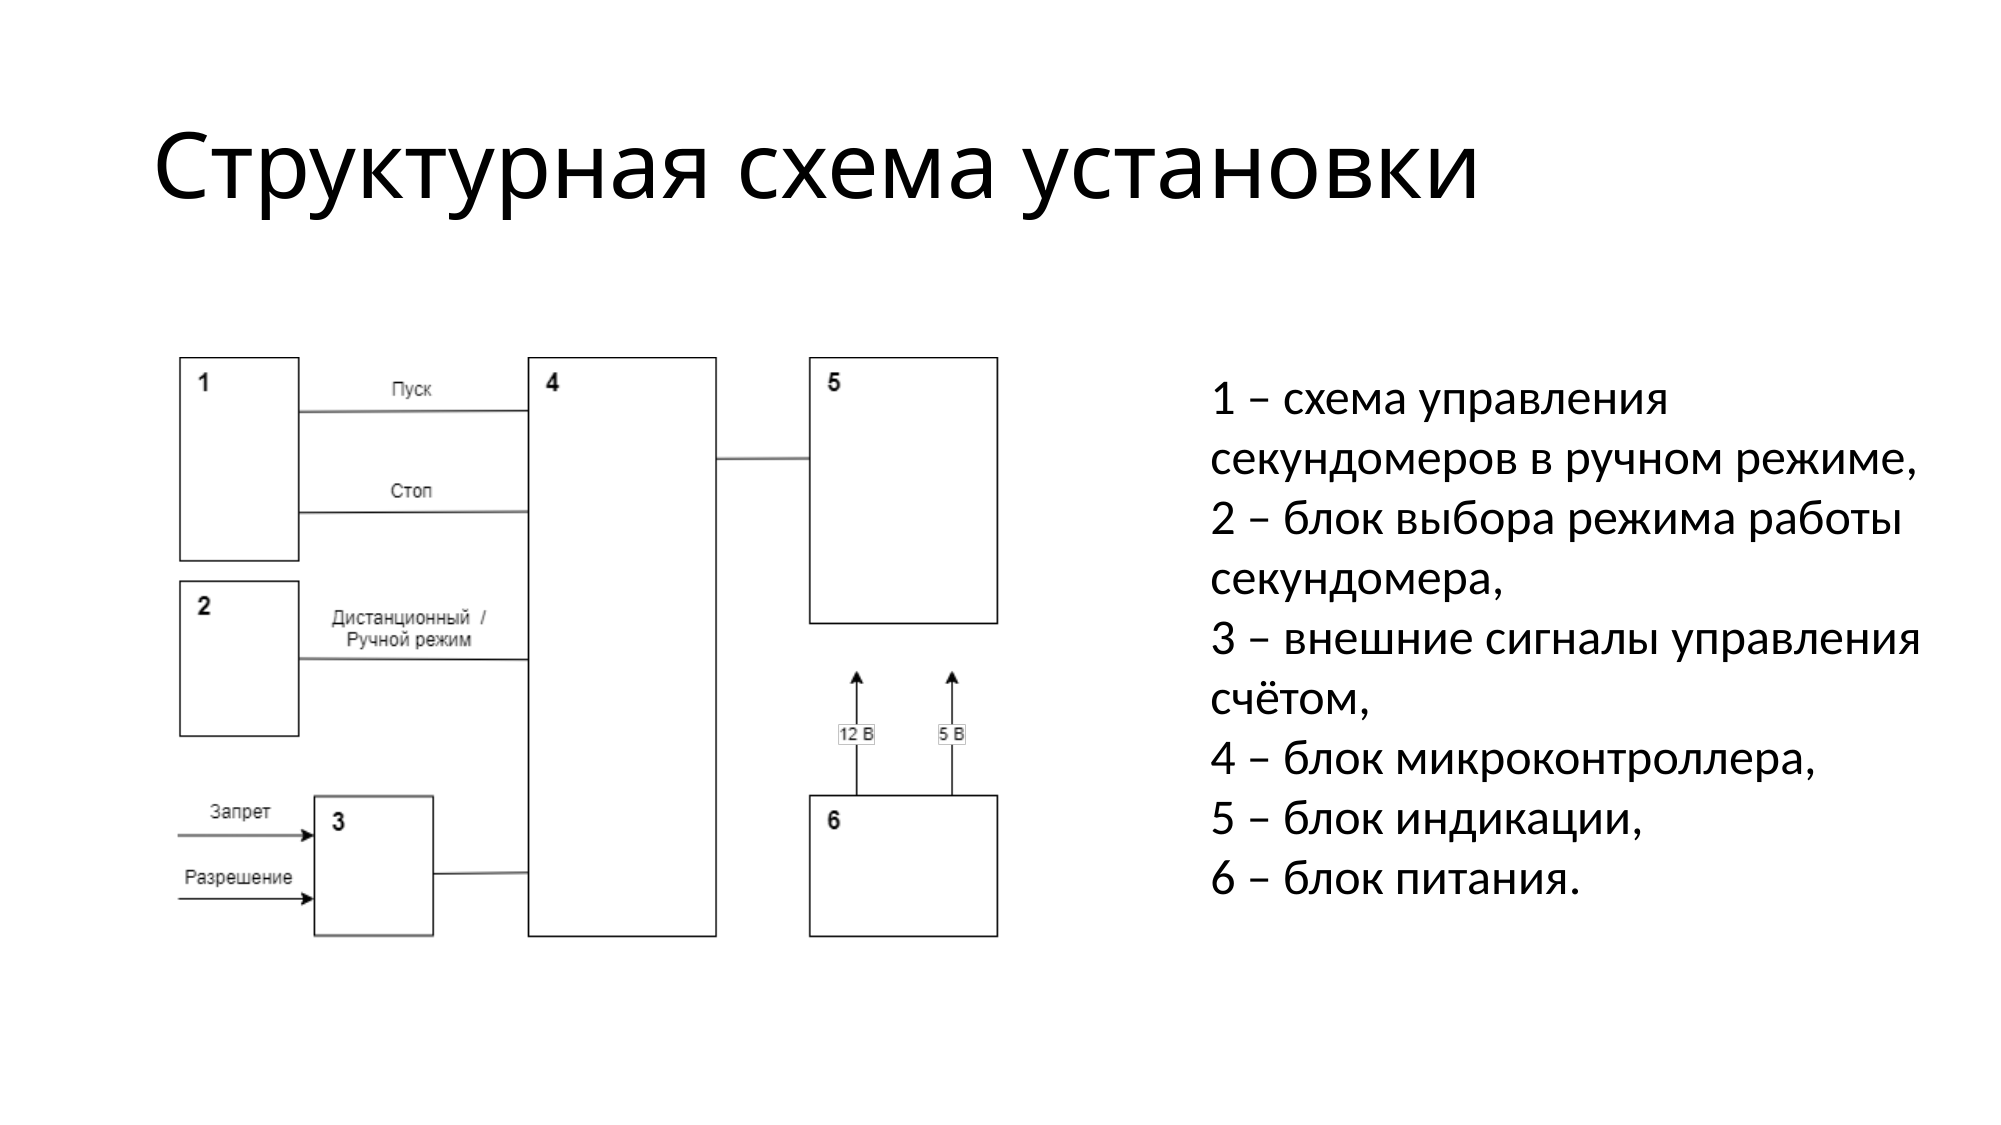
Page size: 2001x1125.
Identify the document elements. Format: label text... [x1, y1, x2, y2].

title Структурная схема установки [137, 59, 1863, 278]
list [167, 357, 1000, 939]
text_box 1 – схема управления секундомеров в ручном режиме, 2 – блок выбора режима работы секундомера, 3 – внешние сигналы управления счётом, 4 – блок микроконтроллера, 5 – блок индикации, 6 – блок питания. [1195, 357, 1961, 957]
